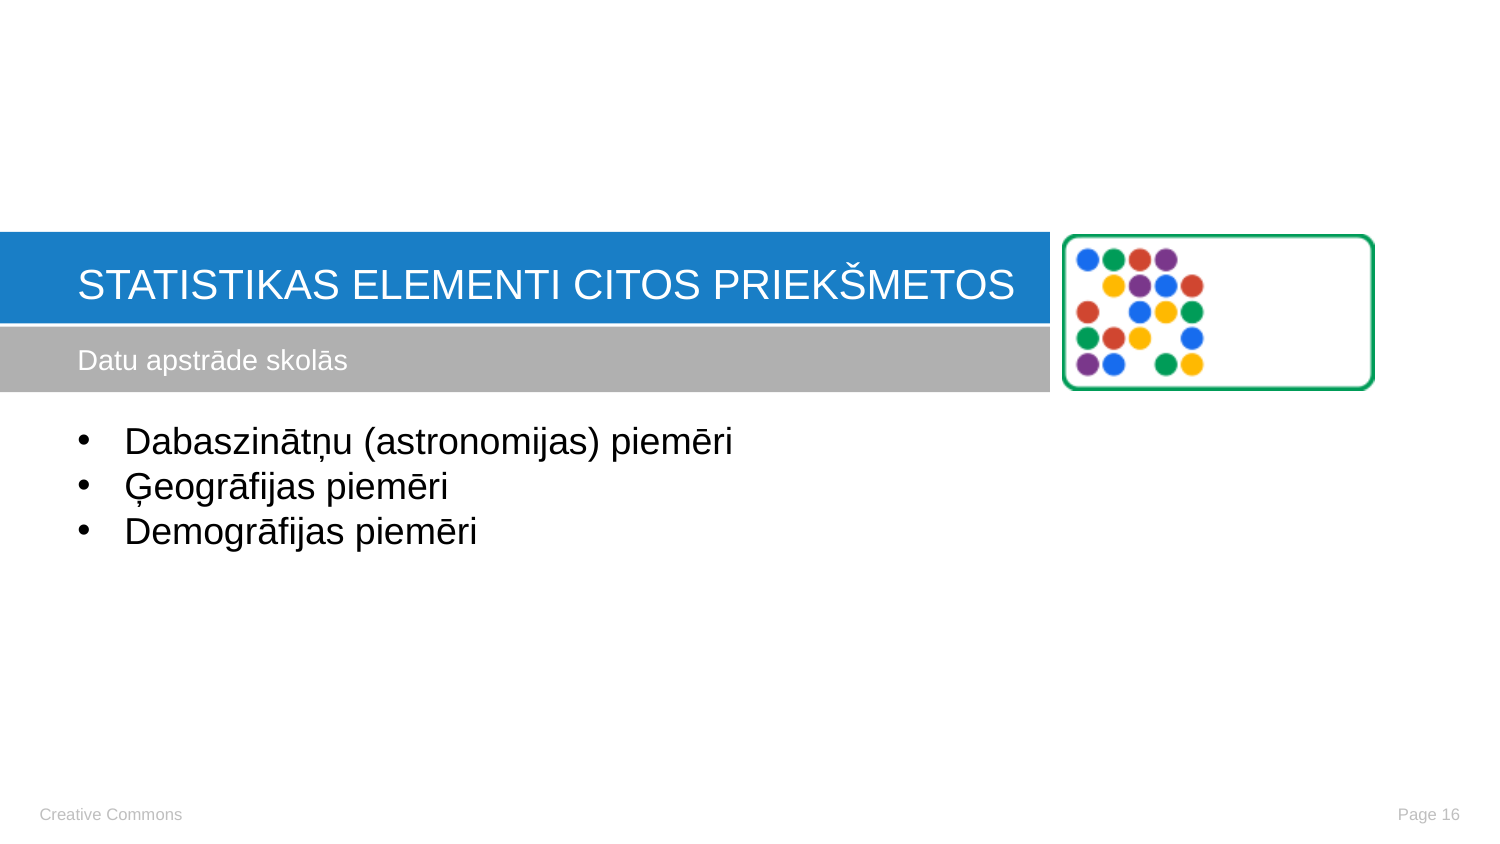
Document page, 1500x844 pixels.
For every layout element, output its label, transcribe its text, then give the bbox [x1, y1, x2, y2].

picture [1062, 234, 1375, 391]
list Datu apstrāde skolās [62, 334, 975, 385]
title Statistikas elementi citos priekšmetos [62, 243, 1038, 322]
list Dabaszinātņu (astronomijas) piemēri Ģeogrāfijas piemēri Demogrāfijas piemēri [62, 409, 850, 747]
